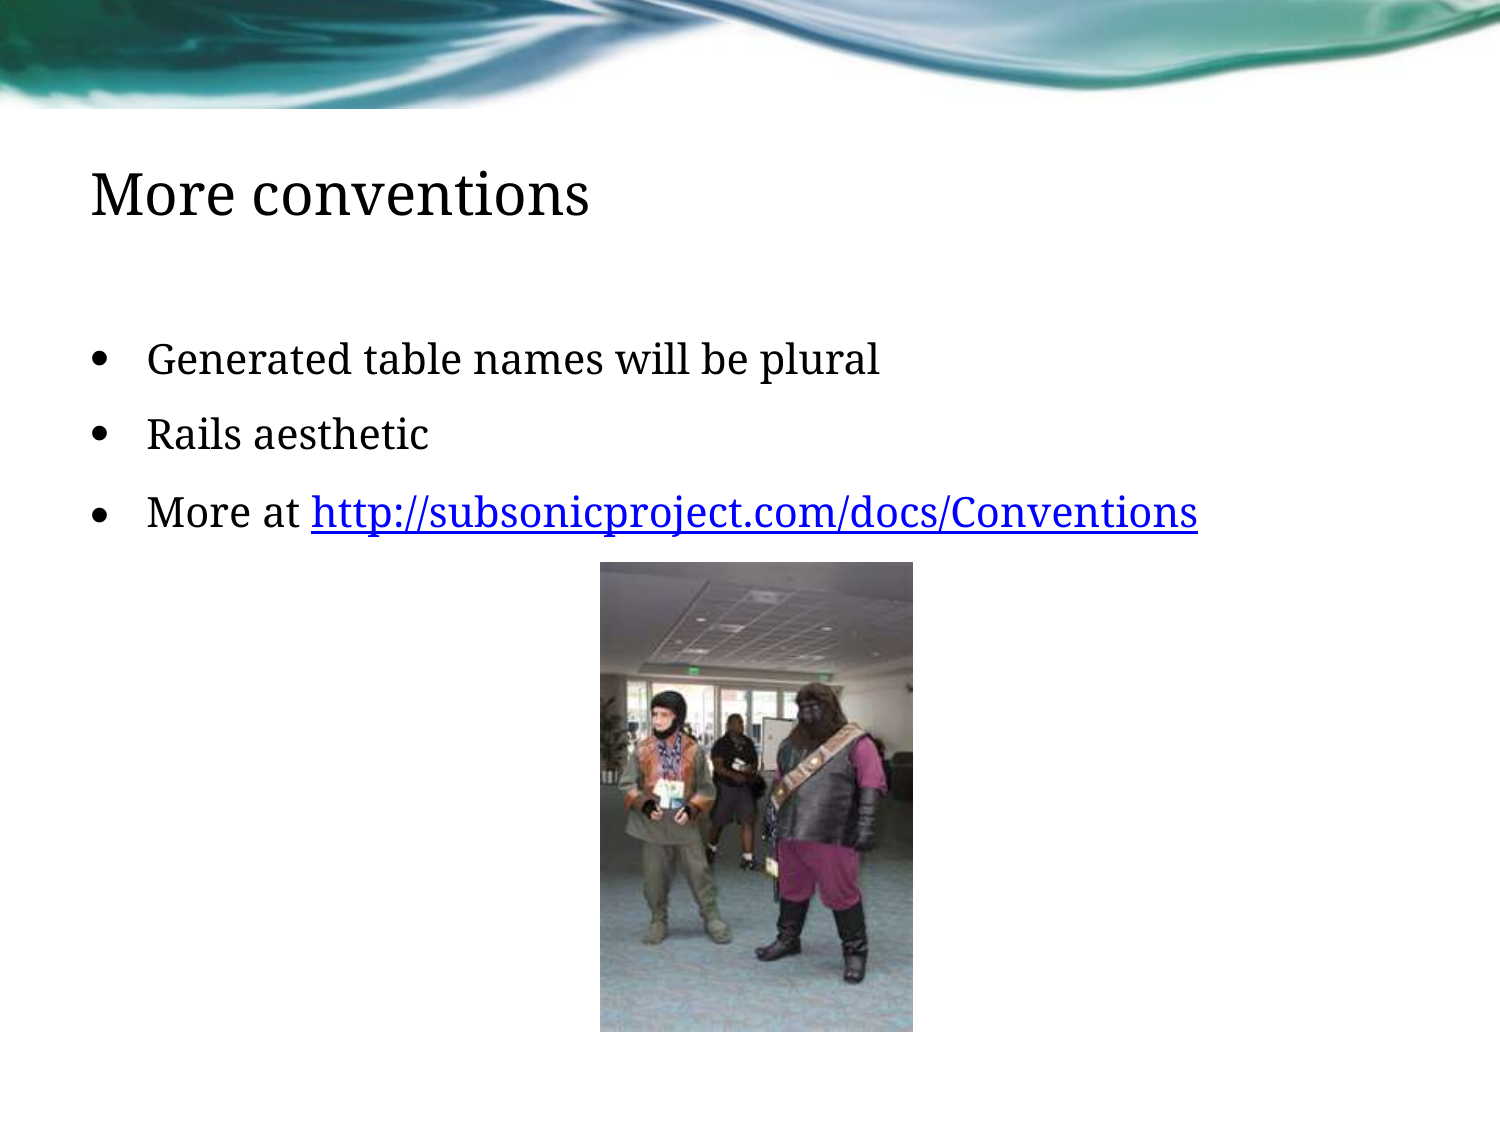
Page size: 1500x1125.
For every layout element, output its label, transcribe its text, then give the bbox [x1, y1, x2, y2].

list Generated table names will be plural Rails aesthetic More at http://subsonicproject.com/docs/Conventions [75, 299, 1425, 1005]
title More conventions [75, 149, 1425, 299]
picture [0, 0, 1500, 109]
picture [599, 562, 913, 1032]
